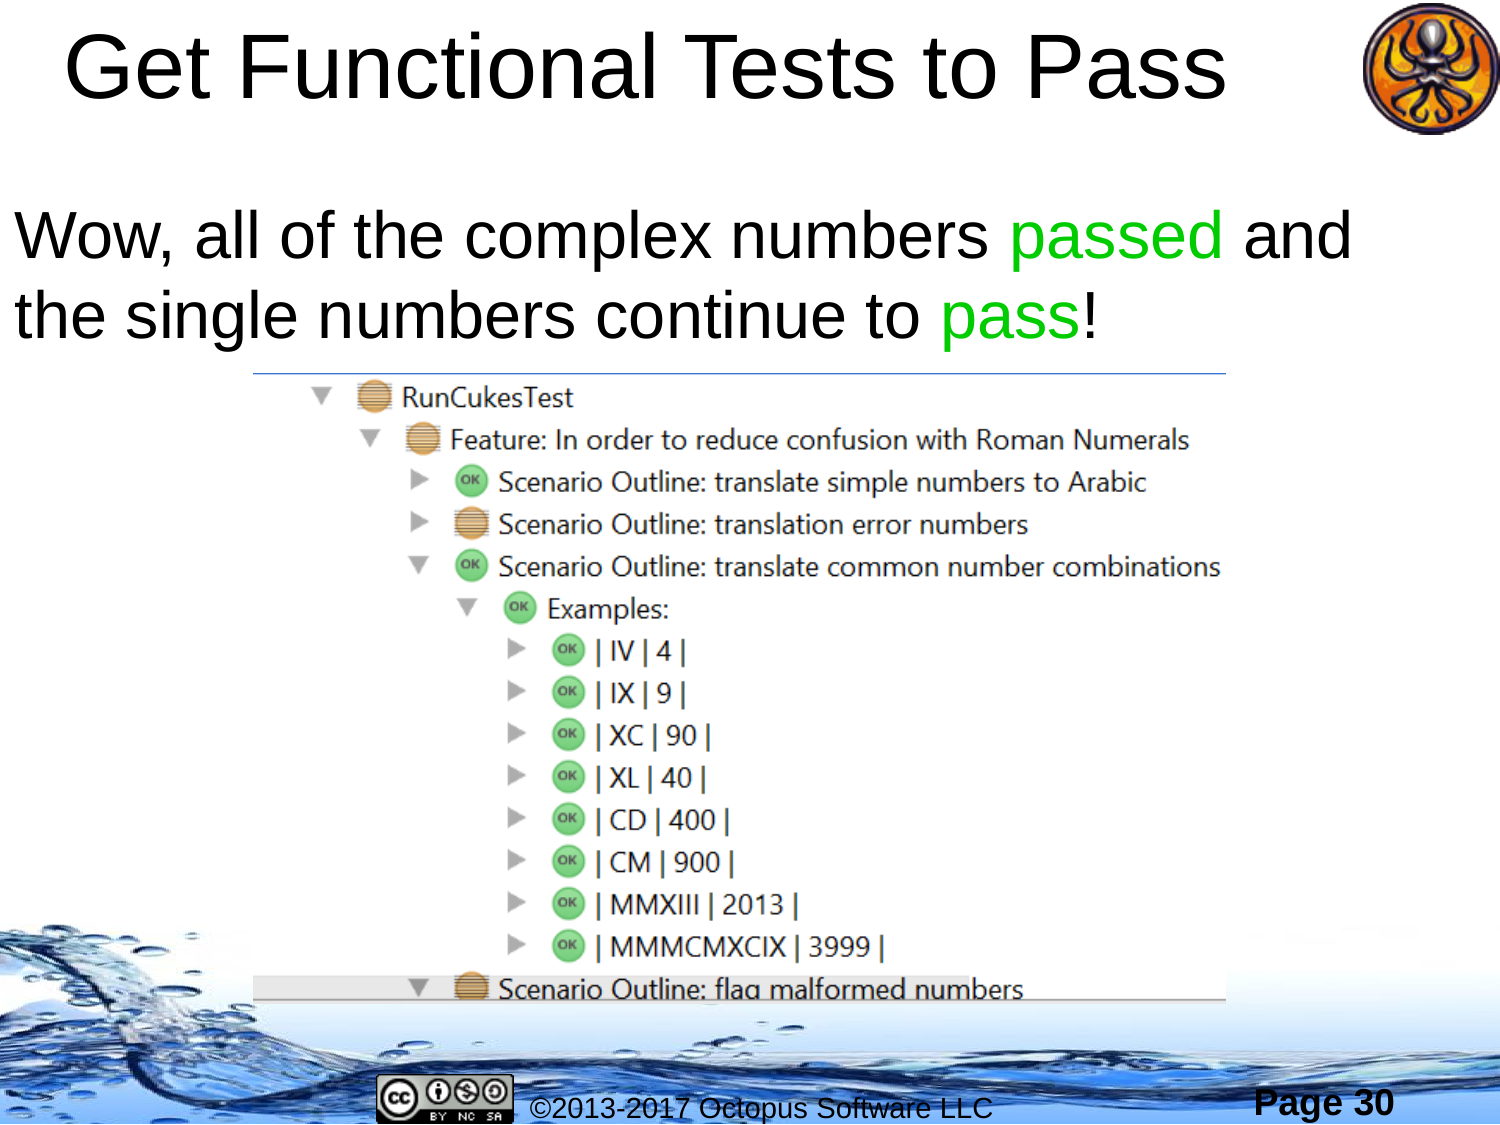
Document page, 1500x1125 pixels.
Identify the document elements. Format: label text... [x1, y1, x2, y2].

list Wow, all of the complex numbers passed and the single numbers continue to pass! [0, 184, 1394, 421]
title Get Functional Tests to Pass [0, 0, 1294, 149]
picture [0, 373, 1500, 1124]
picture [1363, 3, 1500, 135]
footer ©2013-2017 Octopus Software LLC [513, 1082, 1010, 1123]
